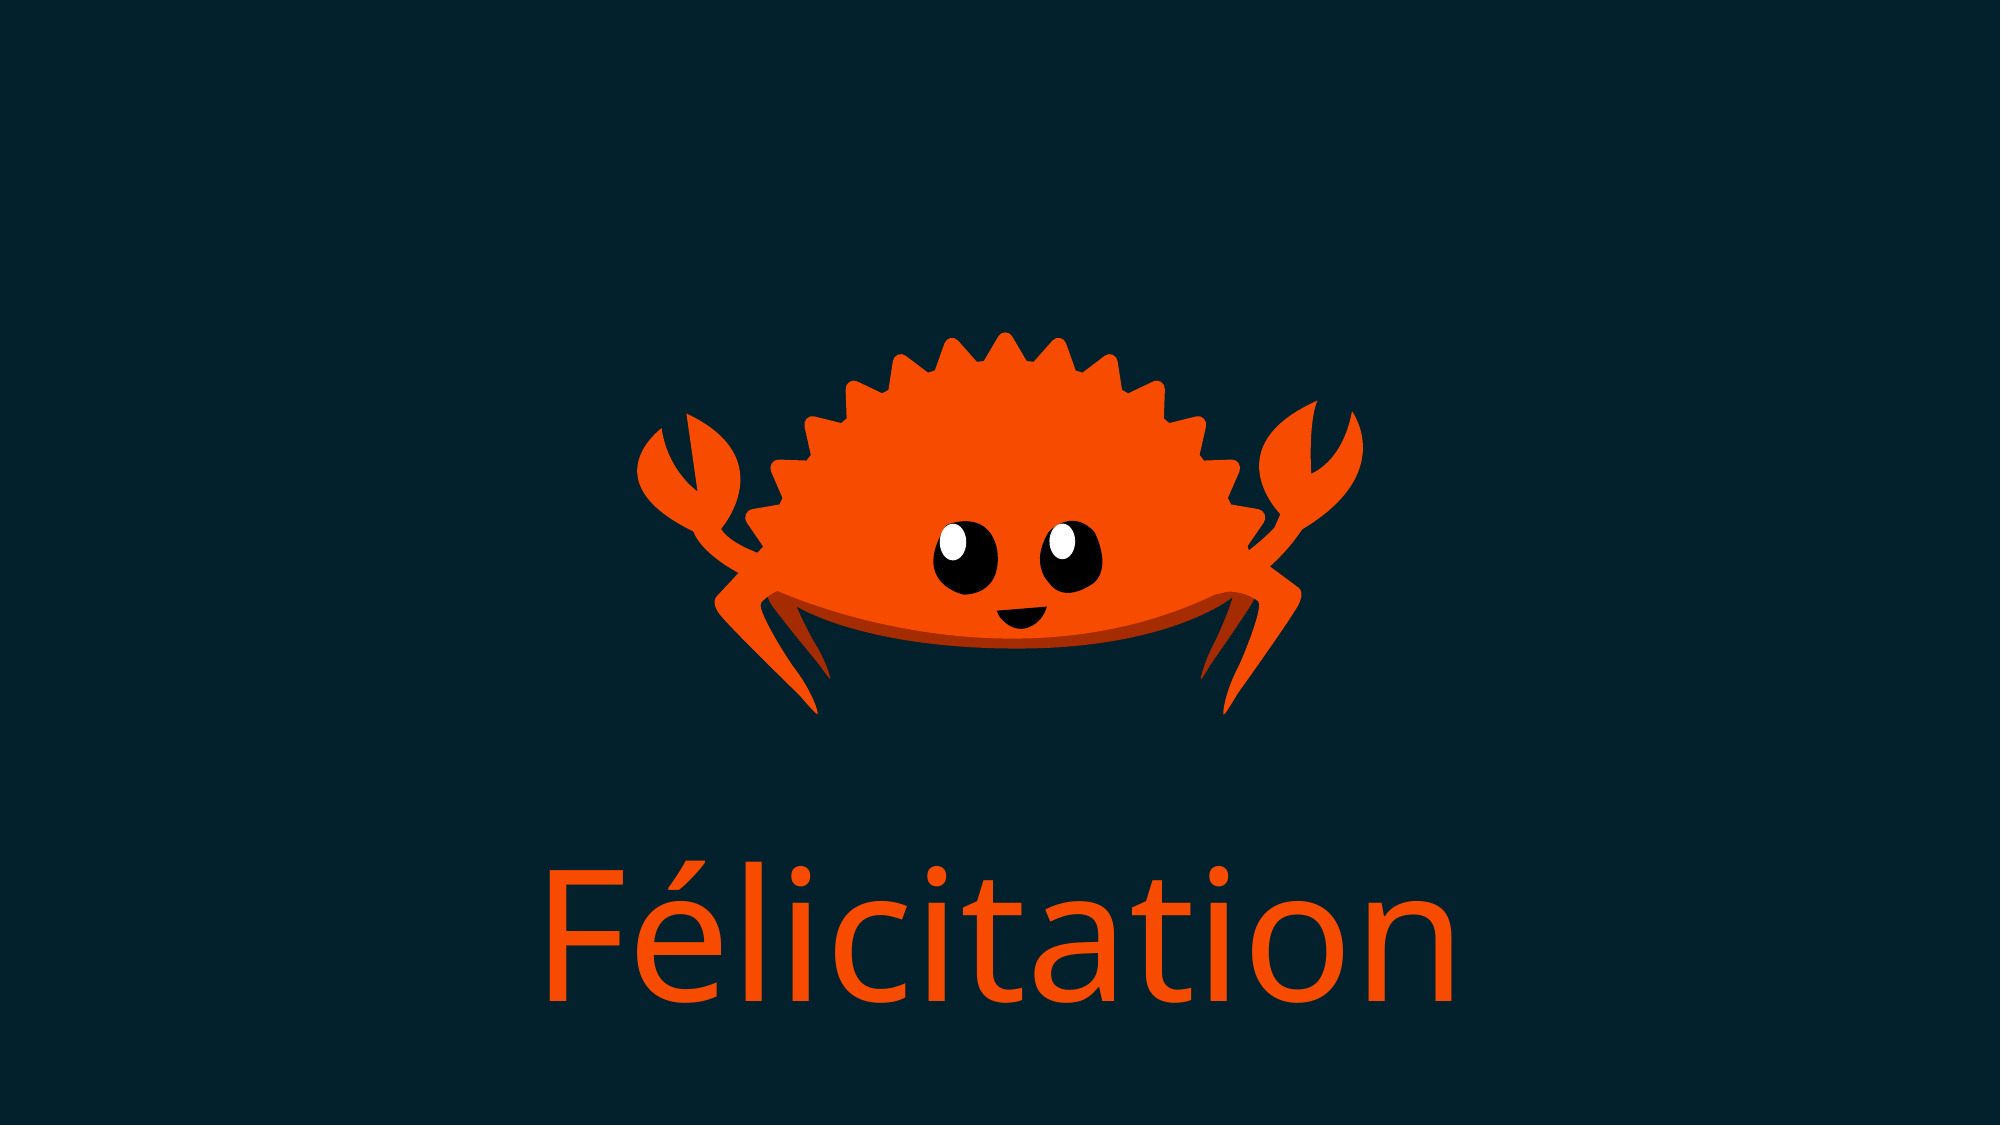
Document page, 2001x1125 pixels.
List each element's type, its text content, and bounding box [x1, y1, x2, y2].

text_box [637, 332, 1363, 715]
text_box Félicitation [21, 811, 1979, 1046]
